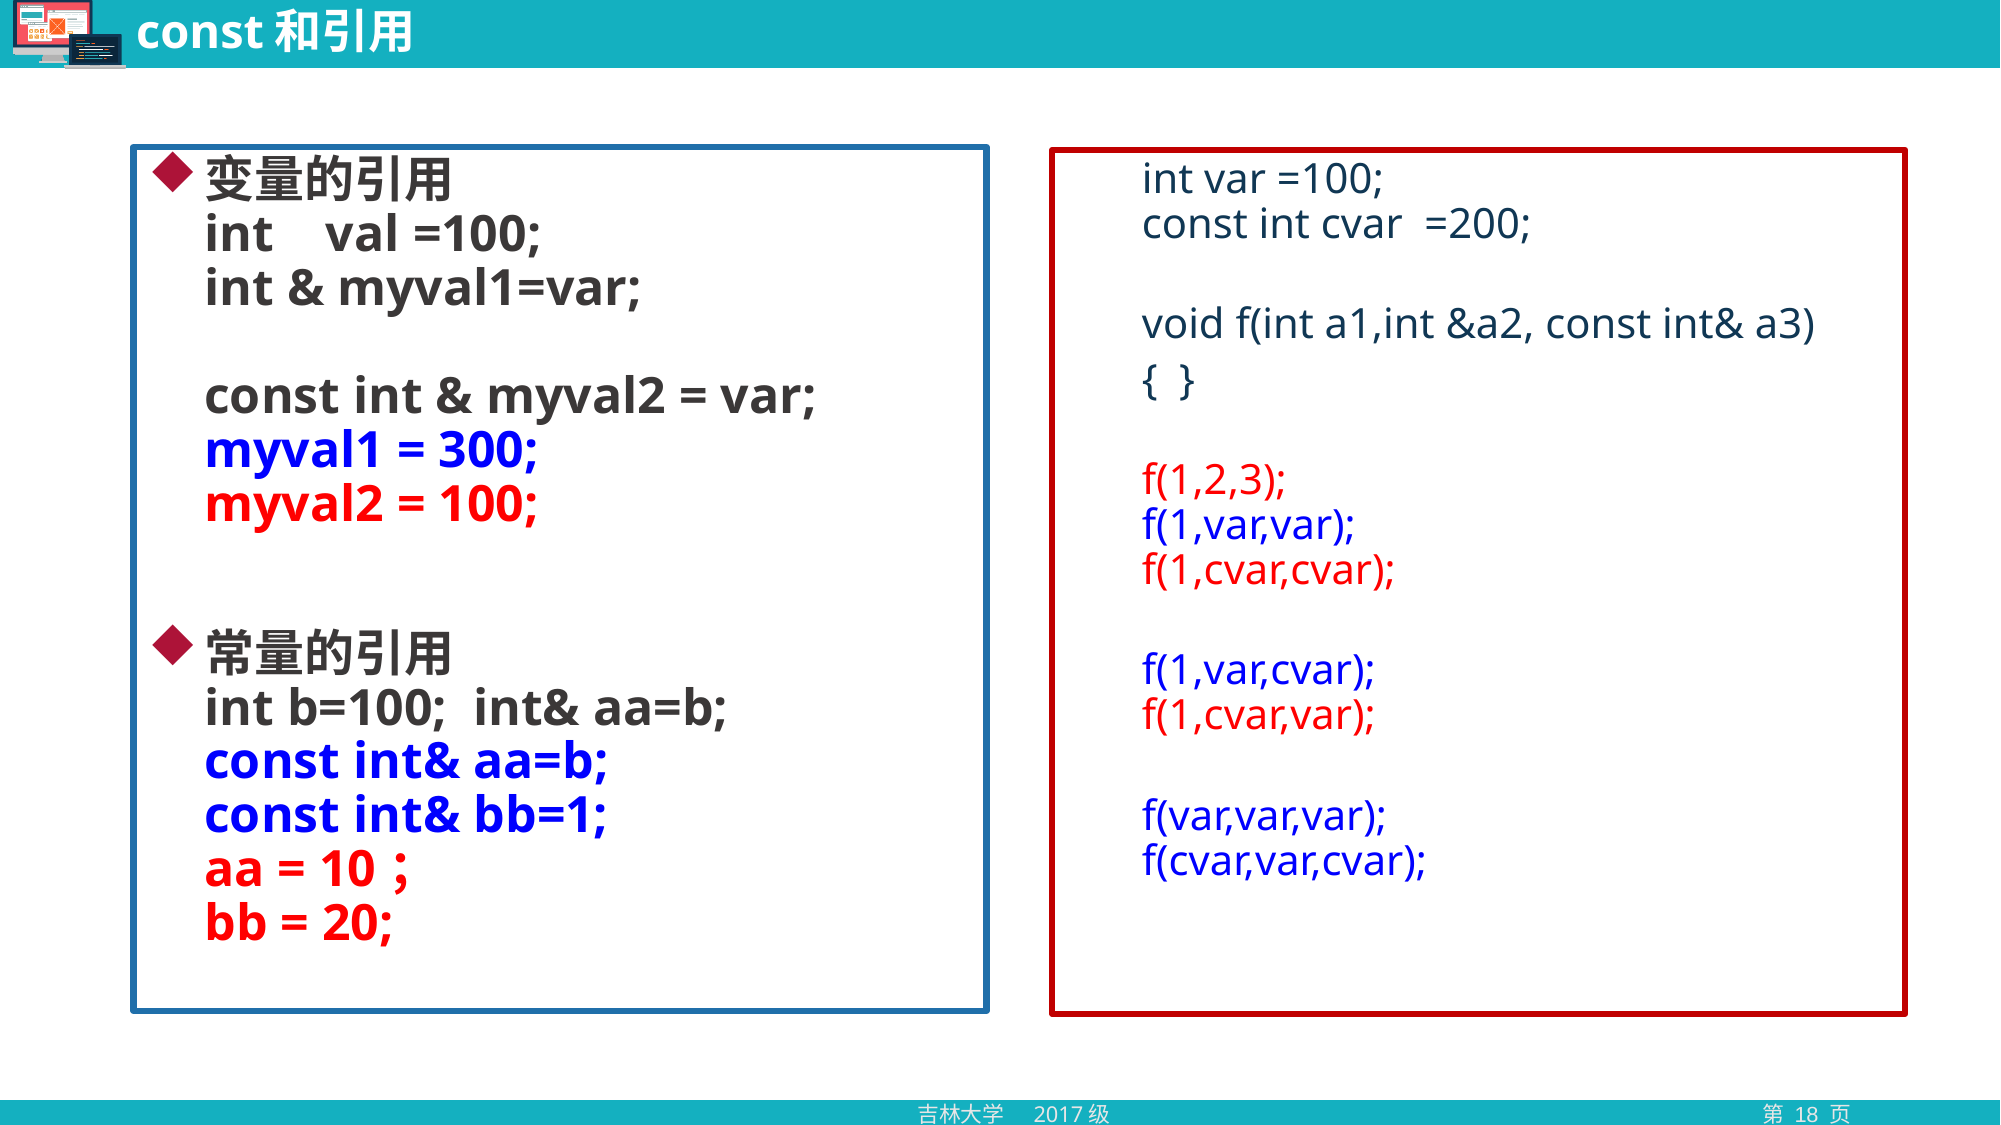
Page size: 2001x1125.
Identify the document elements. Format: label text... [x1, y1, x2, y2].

picture [13, 0, 126, 69]
list 变量的引用 int val =100; int & myval1=var; const int & myval2 = var; myval1 = 300; myval2 = 100; 常量的引用 int b=100; int& aa=b; const int& aa=b; const int& bb=1; aa = 10； bb = 20; [130, 144, 990, 1014]
title const和引用 [121, 0, 1546, 66]
list int var =100; const int cvar =200; void f(int a1,int &a2, const int& a3) { } f(1,2,3); f(1,var,var); f(1,cvar,cvar); f(1,var,cvar); f(1,cvar,var); f(var,var,var); f(cvar,var,cvar); [1049, 147, 1908, 1017]
